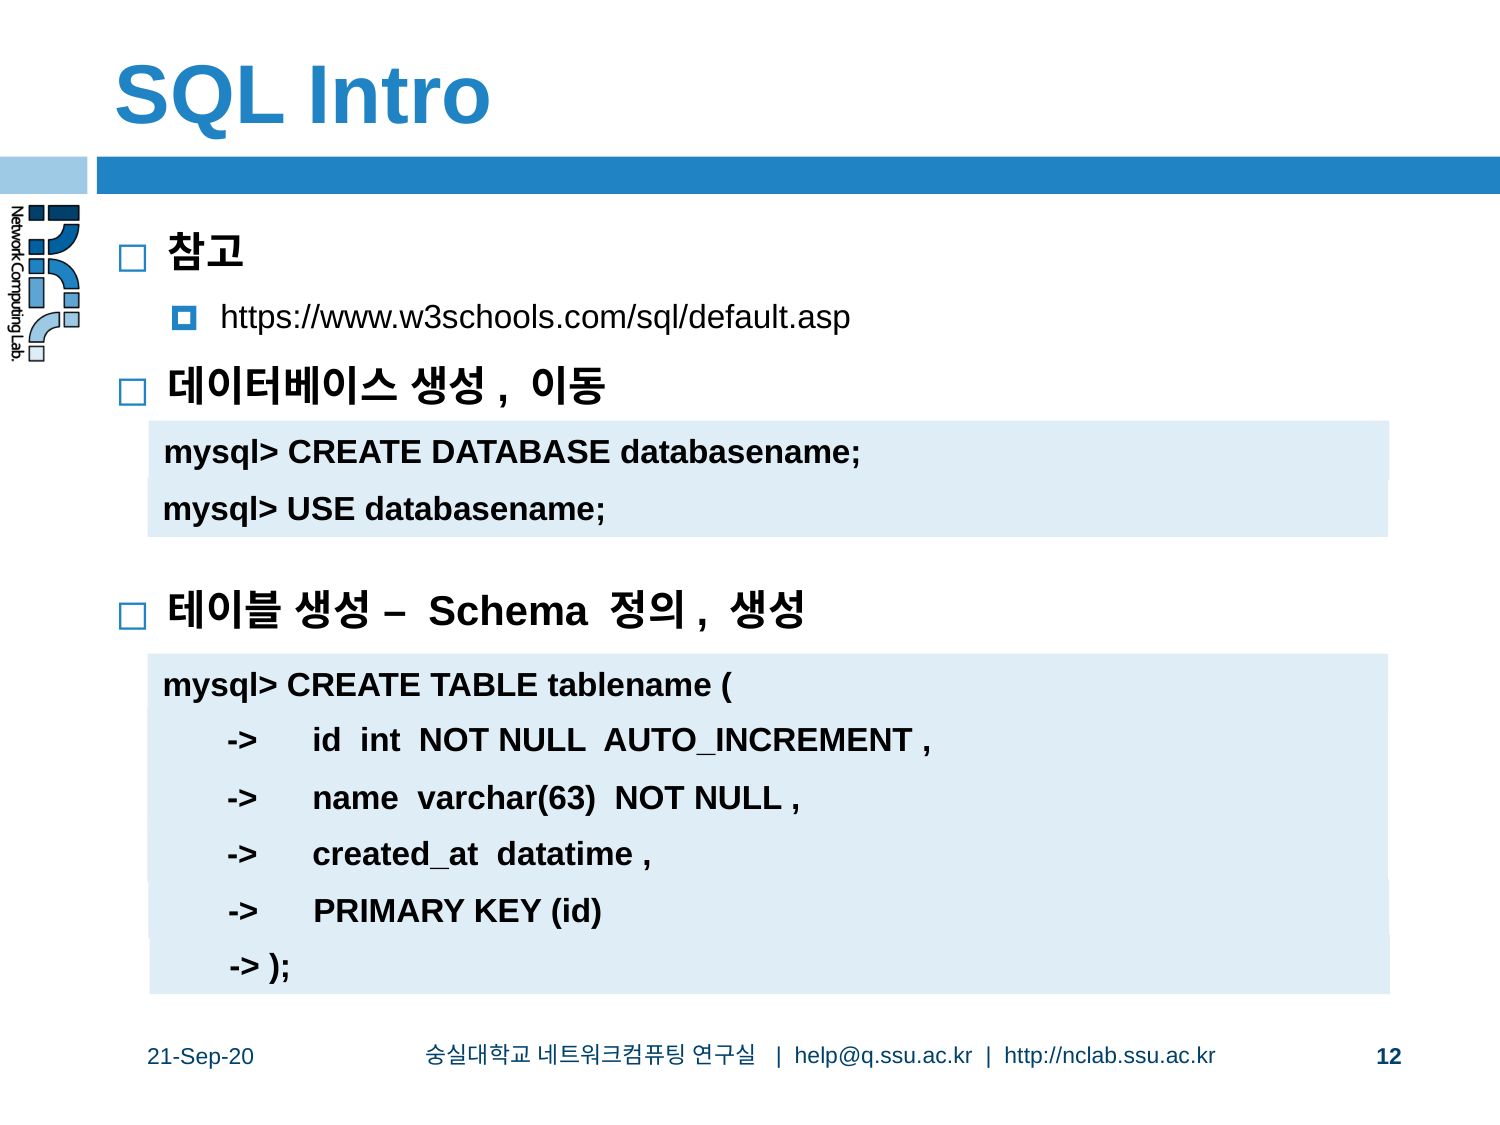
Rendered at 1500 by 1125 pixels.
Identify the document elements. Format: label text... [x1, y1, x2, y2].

text_box -> created_at datatime , [147, 822, 1388, 882]
text_box mysql> CREATE TABLE tablename ( [147, 653, 1389, 713]
title SQL Intro [99, 31, 1438, 149]
list 참고 https://www.w3schools.com/sql/default.asp 데이터베이스 생성, 이동 테이블 생성 – Schema 정의, 생성 [100, 208, 1438, 1000]
footer 숭실대학교 네트워크컴퓨팅 연구실 | help@q.ssu.ac.kr | http://nclab.ssu.ac.kr [312, 1024, 1330, 1085]
slide_number 21-Sep-20 [100, 1025, 302, 1085]
text_box -> PRIMARY KEY (id) [148, 879, 1390, 939]
picture [6, 202, 83, 365]
text_box mysql> USE databasename; [147, 477, 1389, 537]
slide_number ‹#› [1340, 1025, 1438, 1085]
text_box -> name varchar(63) NOT NULL , [147, 766, 1388, 822]
text_box -> ); [149, 935, 1391, 995]
text_box -> id int NOT NULL AUTO_INCREMENT , [147, 708, 1388, 766]
text_box mysql> CREATE DATABASE databasename; [148, 420, 1390, 480]
